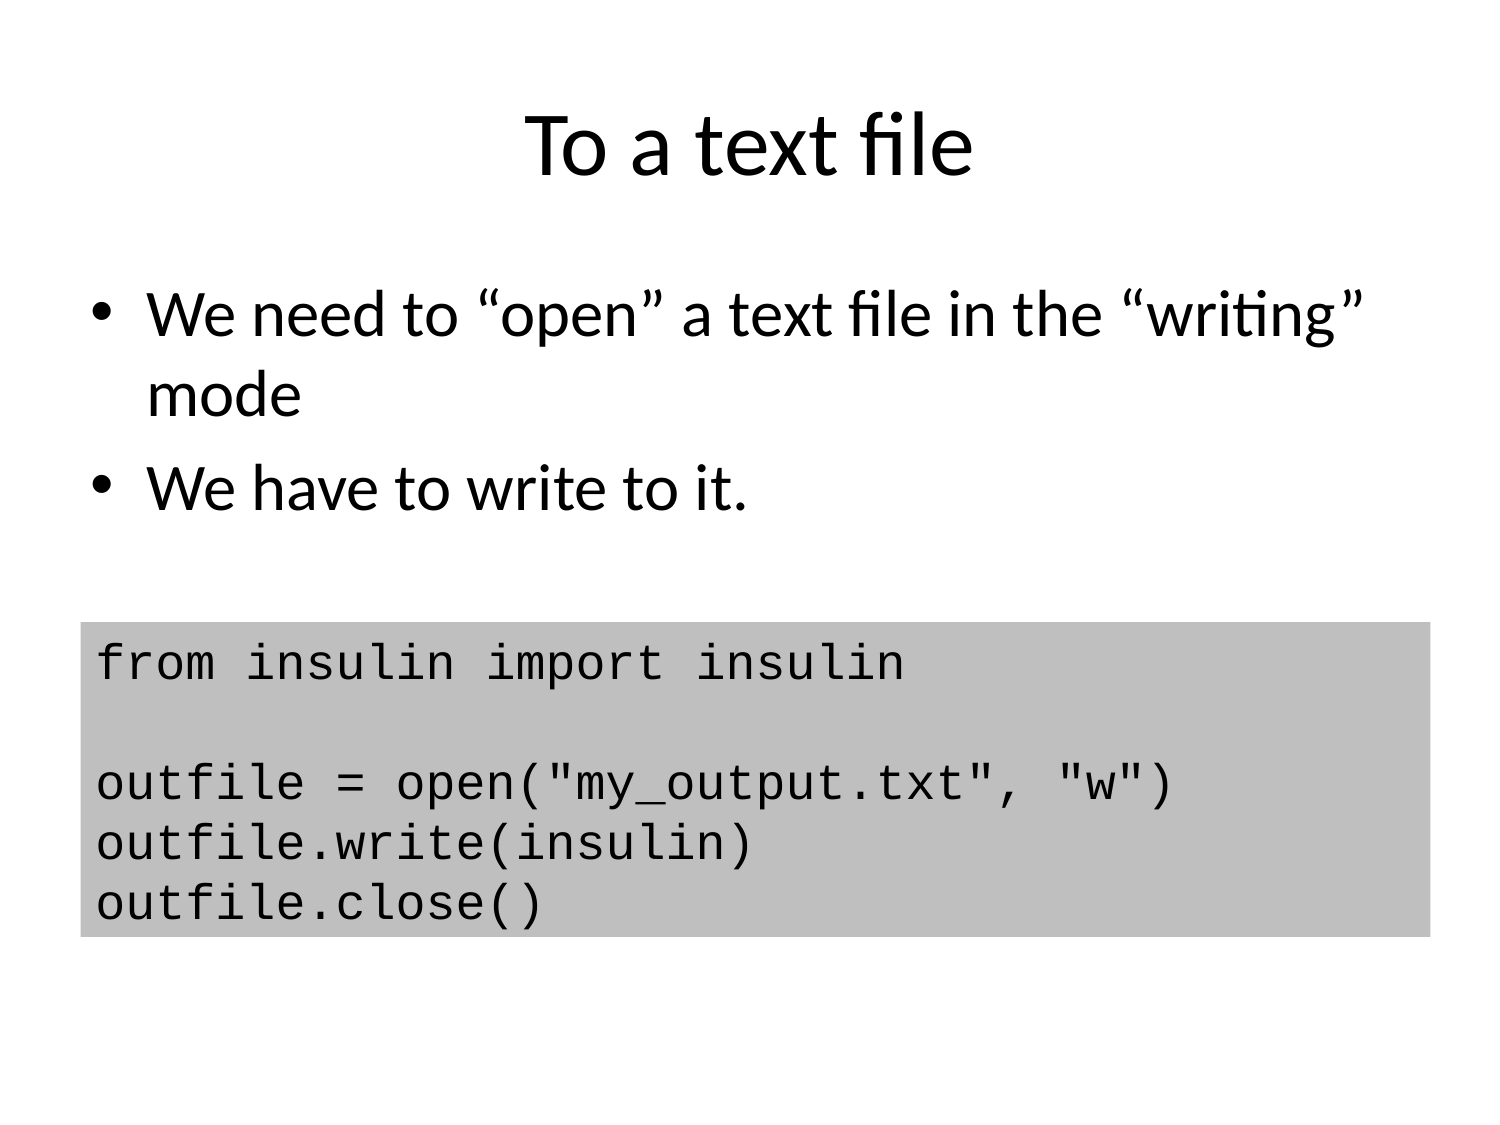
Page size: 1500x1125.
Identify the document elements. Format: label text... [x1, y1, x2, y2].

text_box from insulin import insulin outfile = open("my_output.txt", "w") outfile.write(insulin) outfile.close() [80, 622, 1431, 937]
list We need to “open” a text file in the “writing” mode We have to write to it. [75, 262, 1425, 620]
title To a text file [75, 45, 1425, 233]
